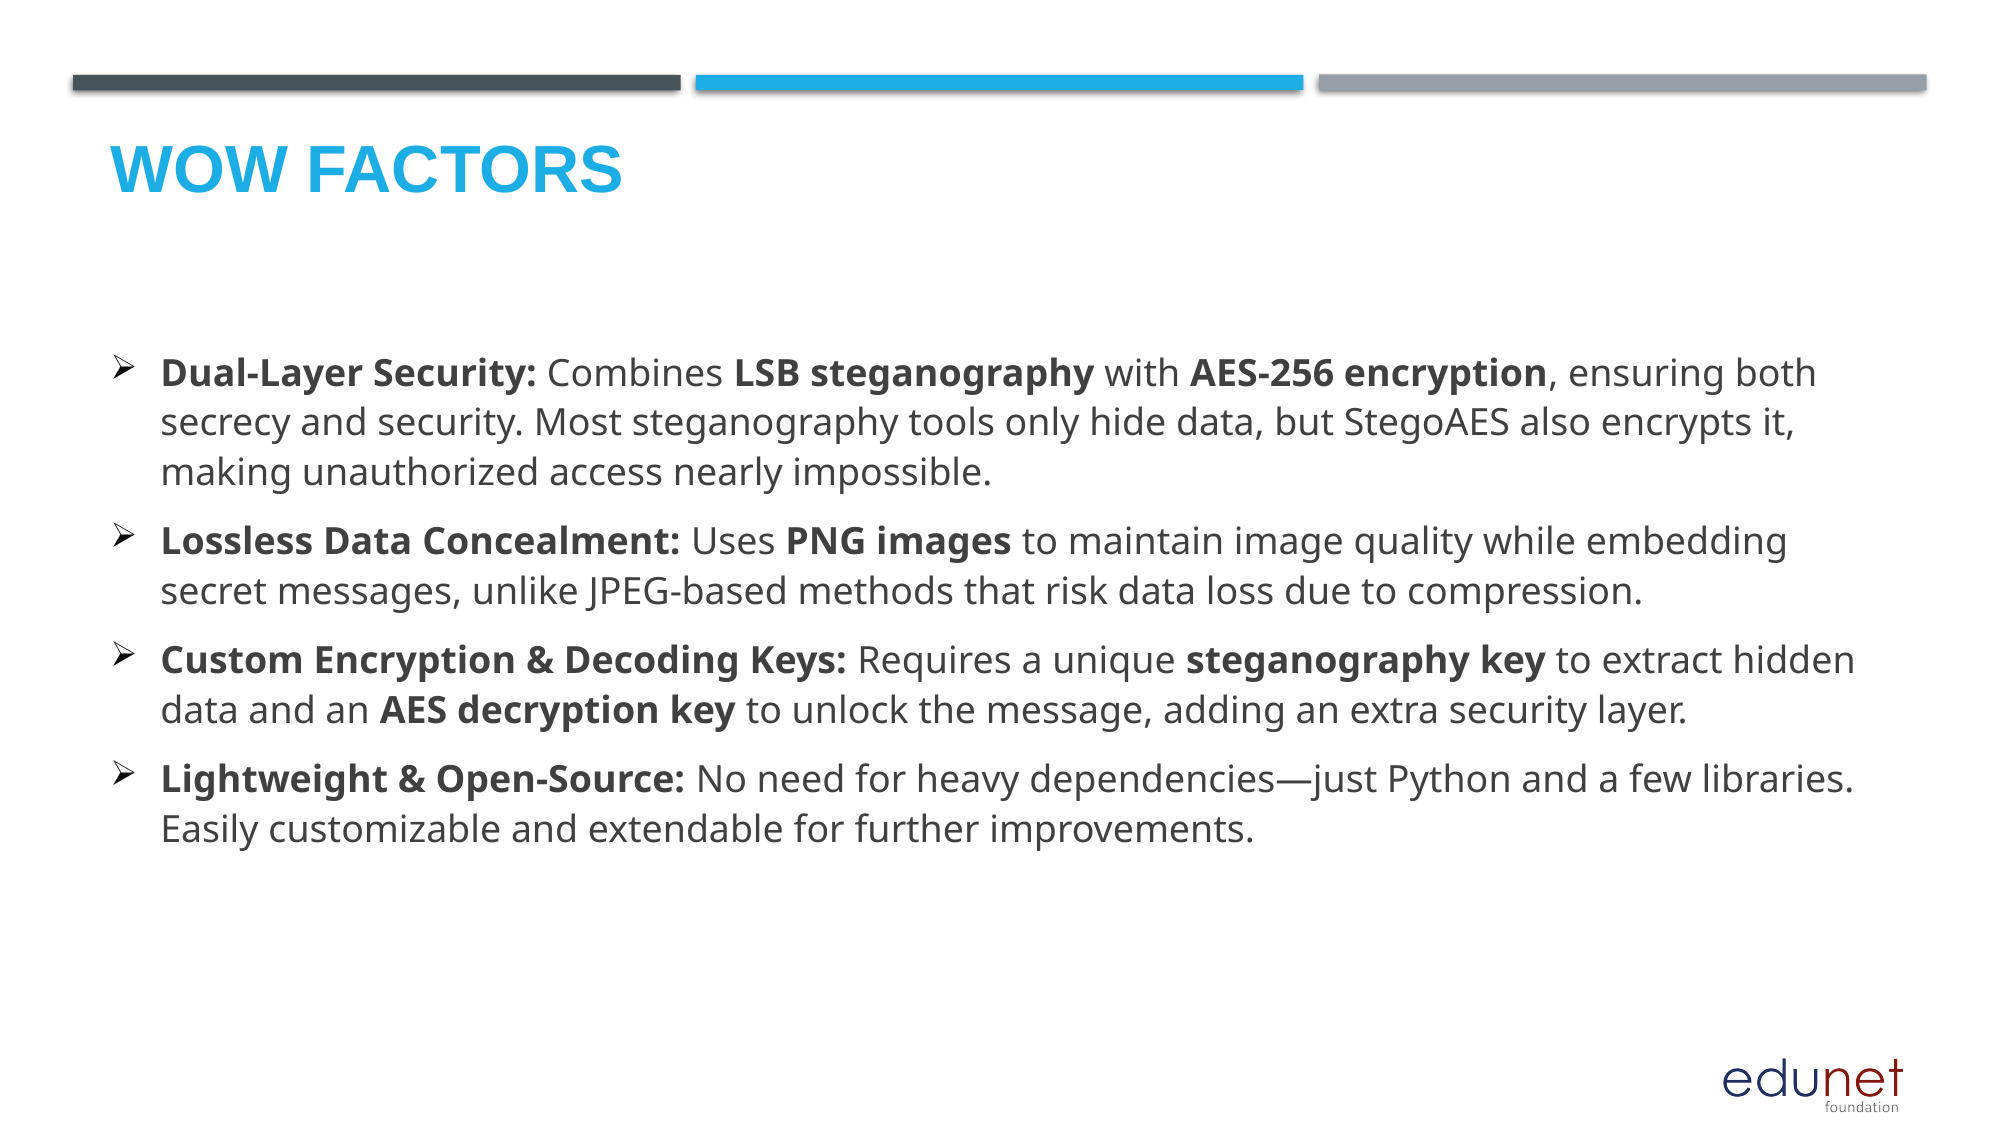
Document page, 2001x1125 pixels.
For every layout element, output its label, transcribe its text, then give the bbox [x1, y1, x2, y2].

list Dual-Layer Security: Combines LSB steganography with AES-256 encryption, ensuring both secrecy and security. Most steganography tools only hide data, but StegoAES also encrypts it, making unauthorized access nearly impossible. Lossless Data Concealment: Uses PNG images to maintain image quality while embedding secret messages, unlike JPEG-based methods that risk data loss due to compression. Custom Encryption & Decoding Keys: Requires a unique steganography key to extract hidden data and an AES decryption key to unlock the message, adding an extra security layer. Lightweight & Open-Source: No need for heavy dependencies—just Python and a few libraries. Easily customizable and extendable for further improvements. [95, 213, 1905, 981]
picture [1719, 1056, 1905, 1116]
title Wow factors [95, 126, 1905, 213]
